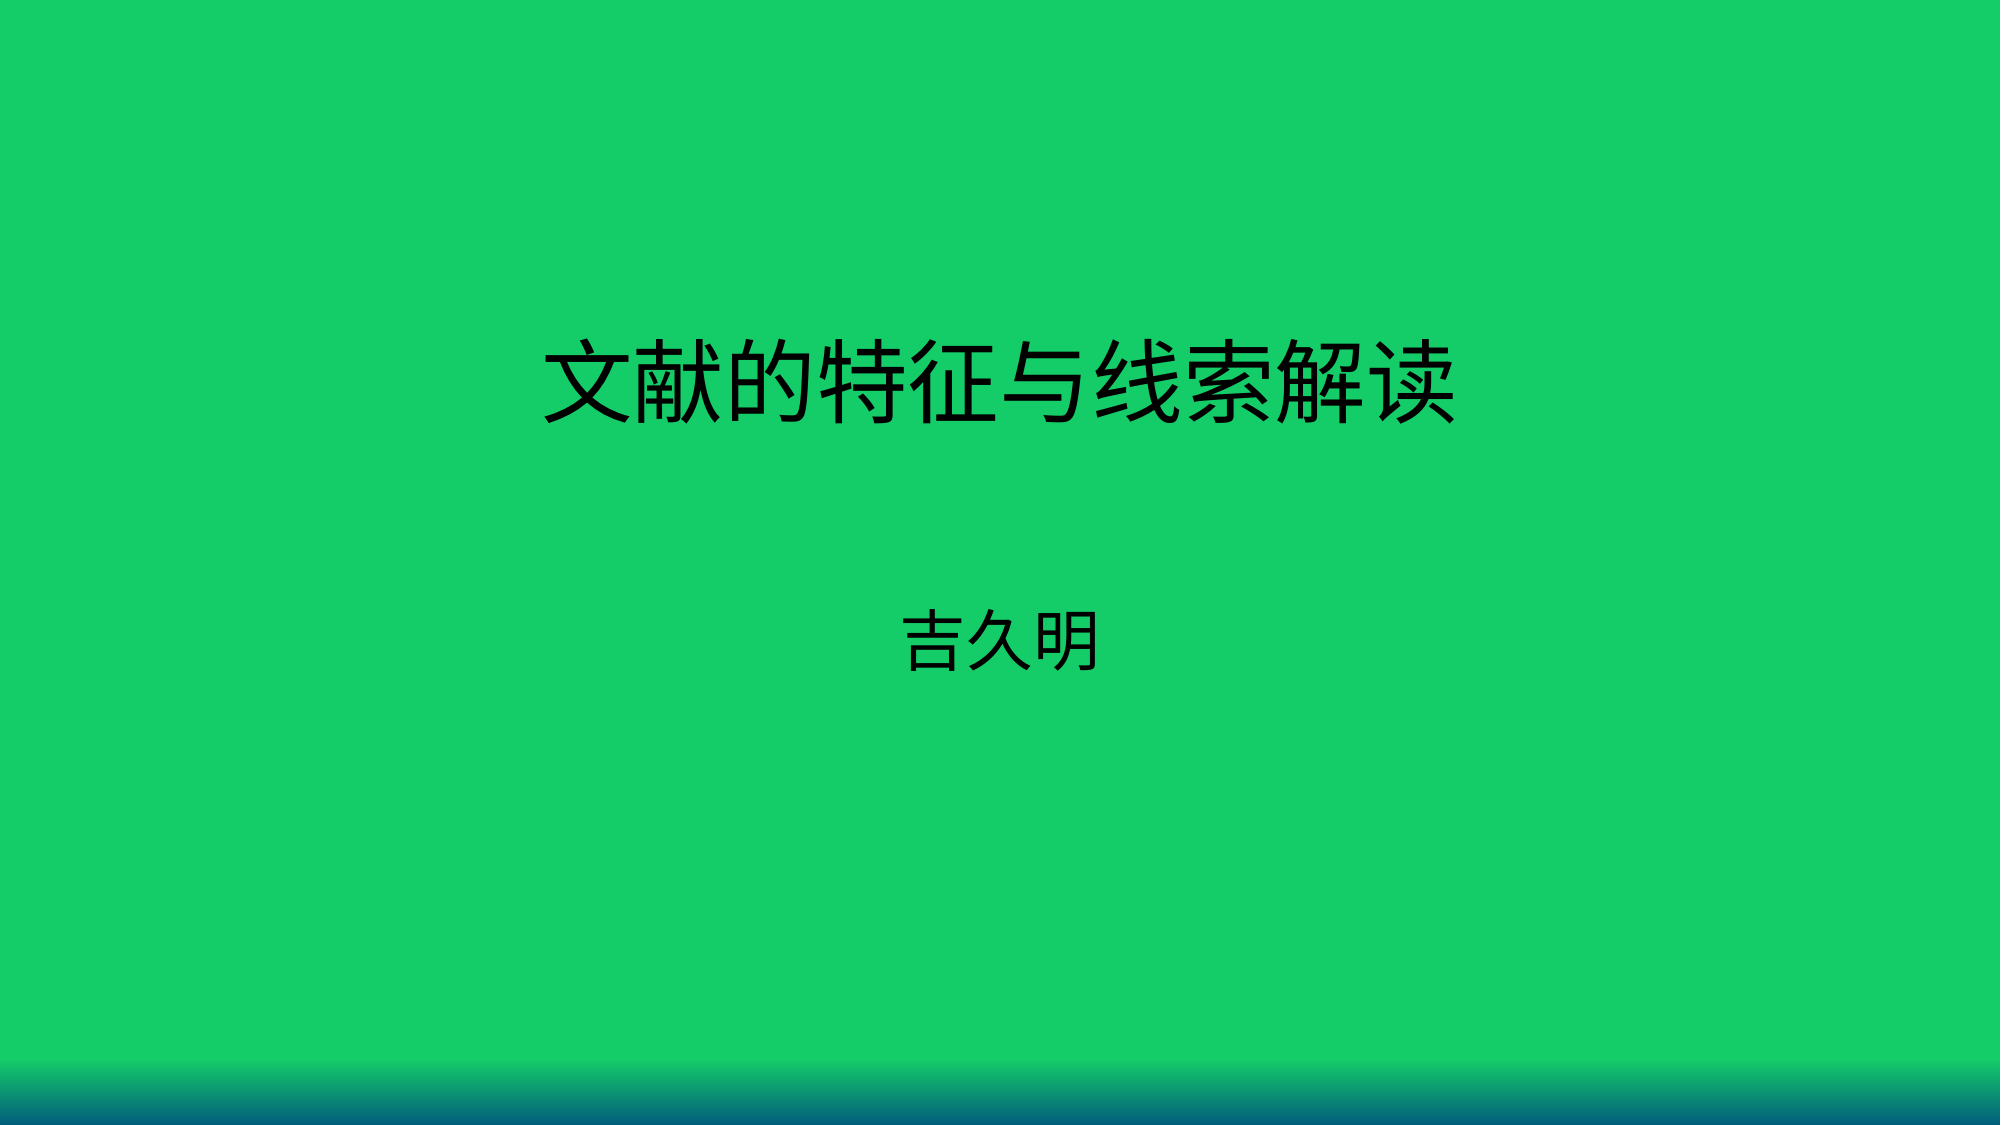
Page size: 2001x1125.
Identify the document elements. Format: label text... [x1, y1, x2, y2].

title 文献的特征与线索解读 [249, 183, 1751, 576]
subtitle 吉久明 [249, 590, 1751, 863]
